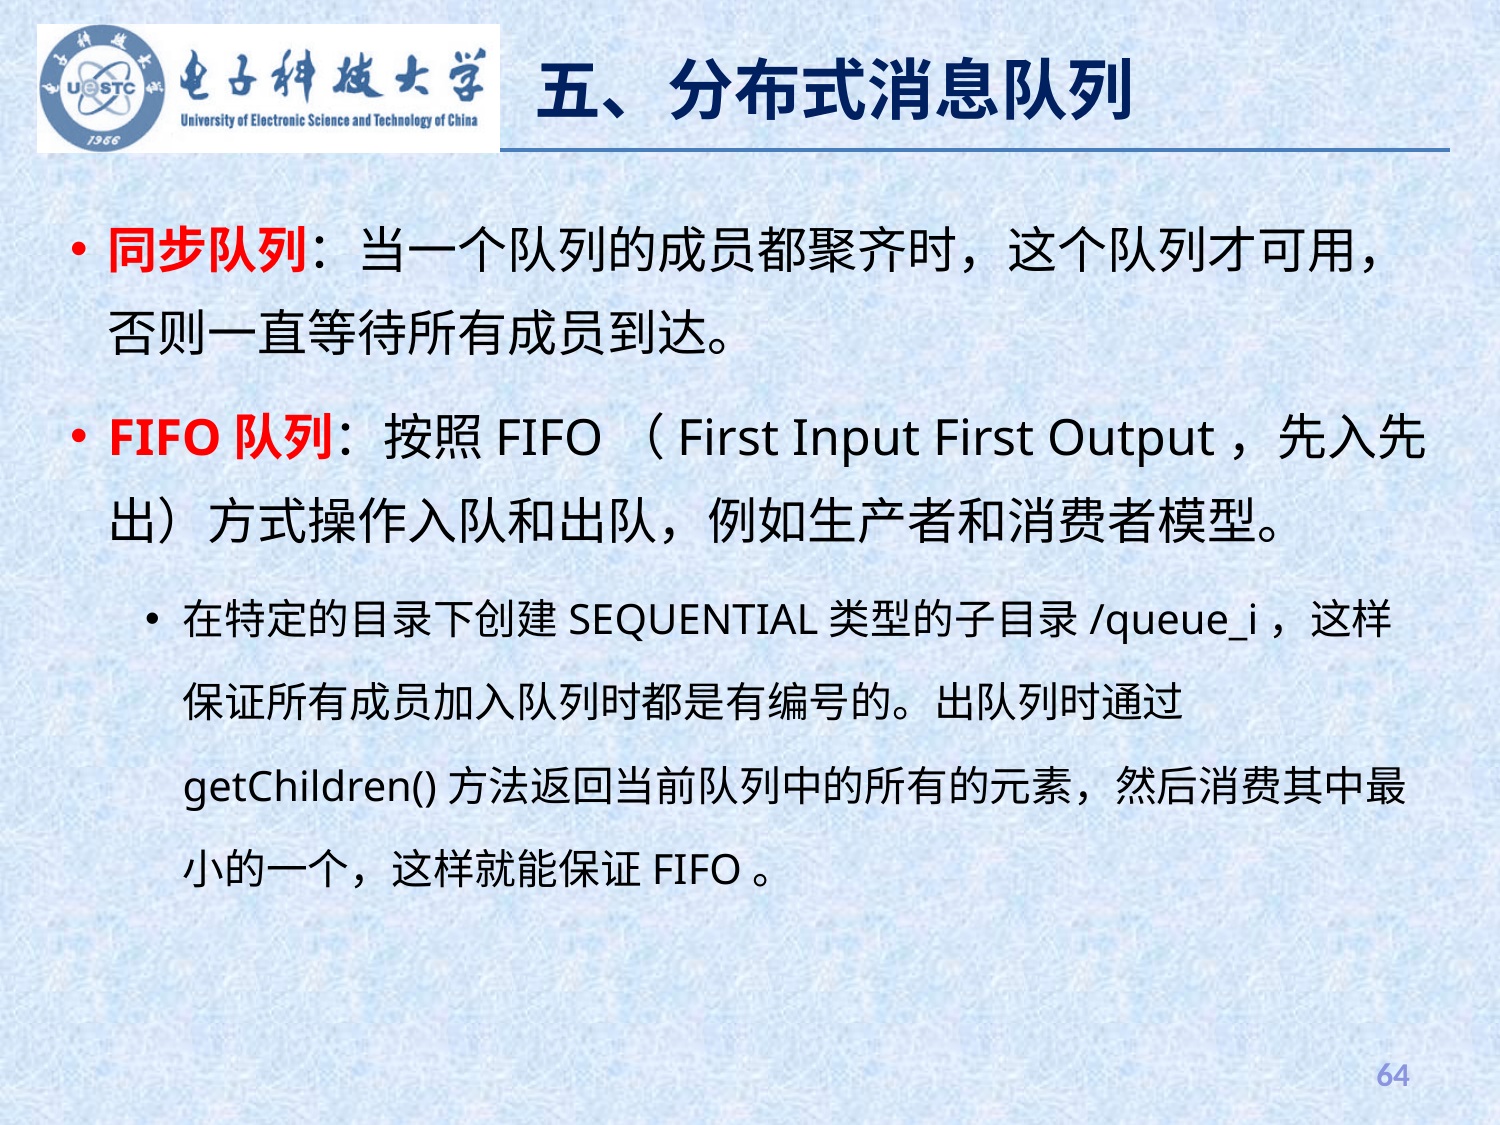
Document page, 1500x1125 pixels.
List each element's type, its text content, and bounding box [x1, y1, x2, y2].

picture [0, 0, 1500, 1125]
slide_number 64 [1074, 1042, 1425, 1103]
text_box 五、分布式消息队列 [519, 40, 1432, 136]
text_box 同步队列：当一个队列的成员都聚齐时，这个队列才可用，否则一直等待所有成员到达。 FIFO队列：按照FIFO（First Input First Output，先入先出）方式操作入队和出队，例如生产者和消费者模型。 在特定的目录下创建SEQUENTIAL类型的子目录/queue_i，这样保证所有成员加入队列时都是有编号的。出队列时通过getChildren()方法返回当前队列中的所有的元素，然后消费其中最小的一个，这样就能保证FIFO。 [55, 187, 1450, 936]
